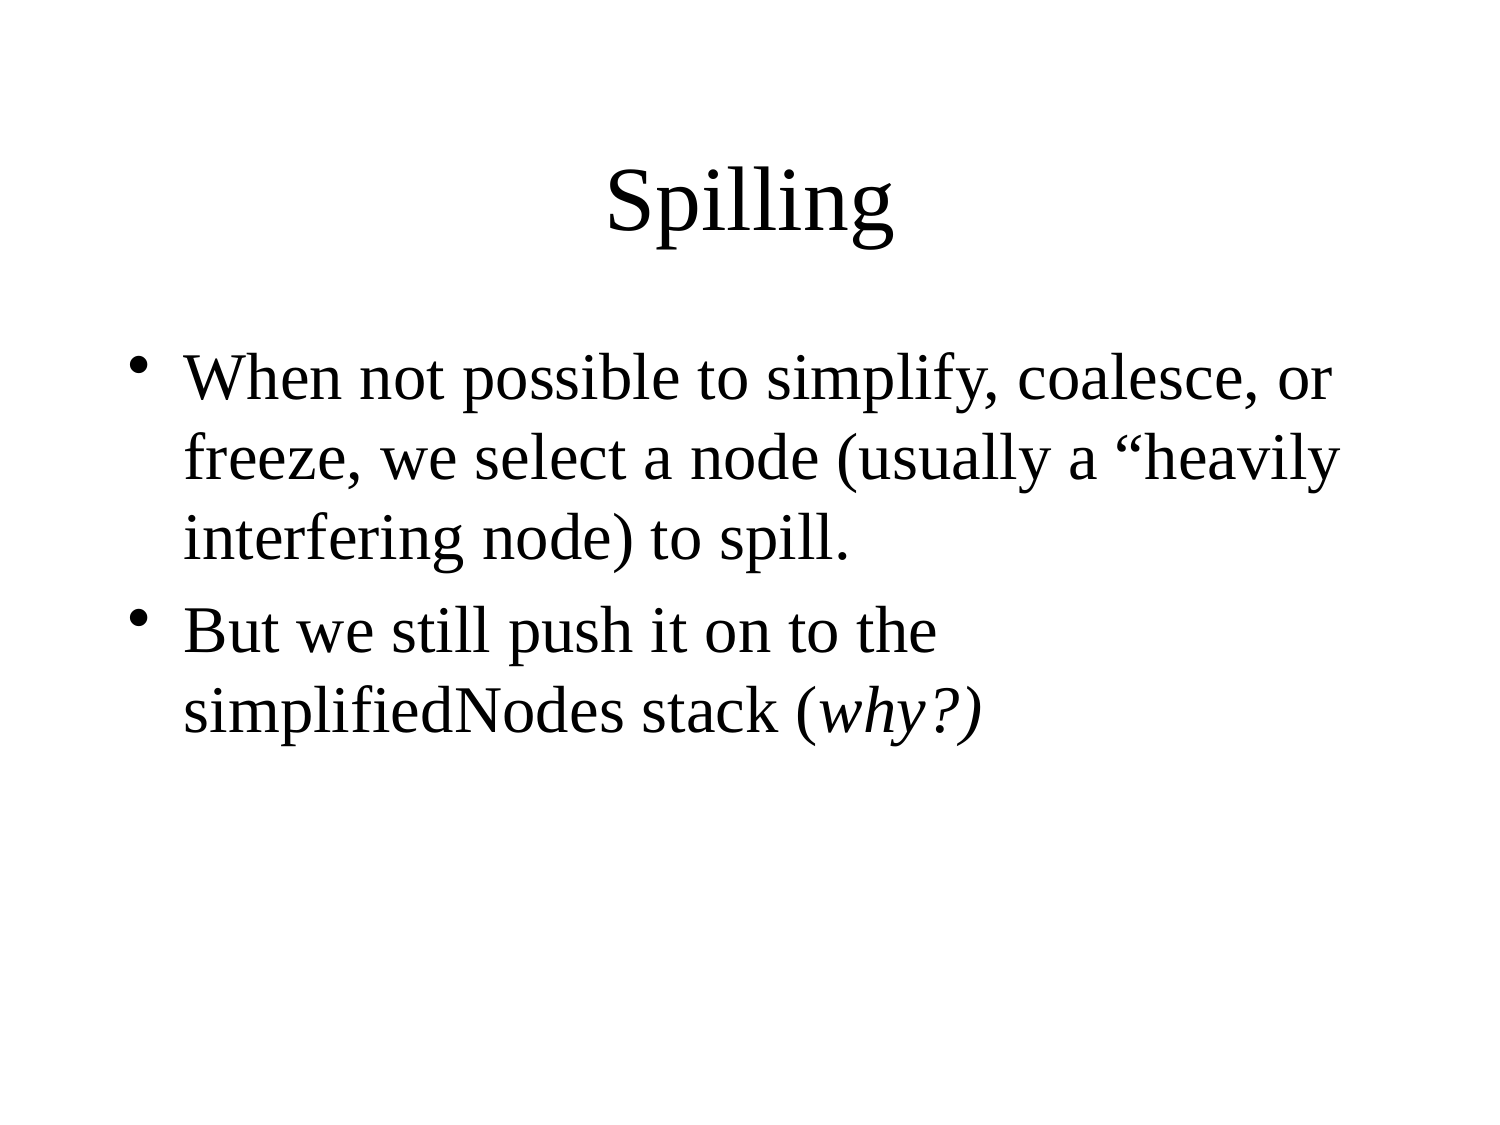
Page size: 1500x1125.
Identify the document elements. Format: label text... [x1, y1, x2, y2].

list When not possible to simplify, coalesce, or freeze, we select a node (usually a “heavily interfering node) to spill. But we still push it on to the simplifiedNodes stack (why?) [112, 324, 1388, 1000]
title Spilling [112, 99, 1388, 288]
